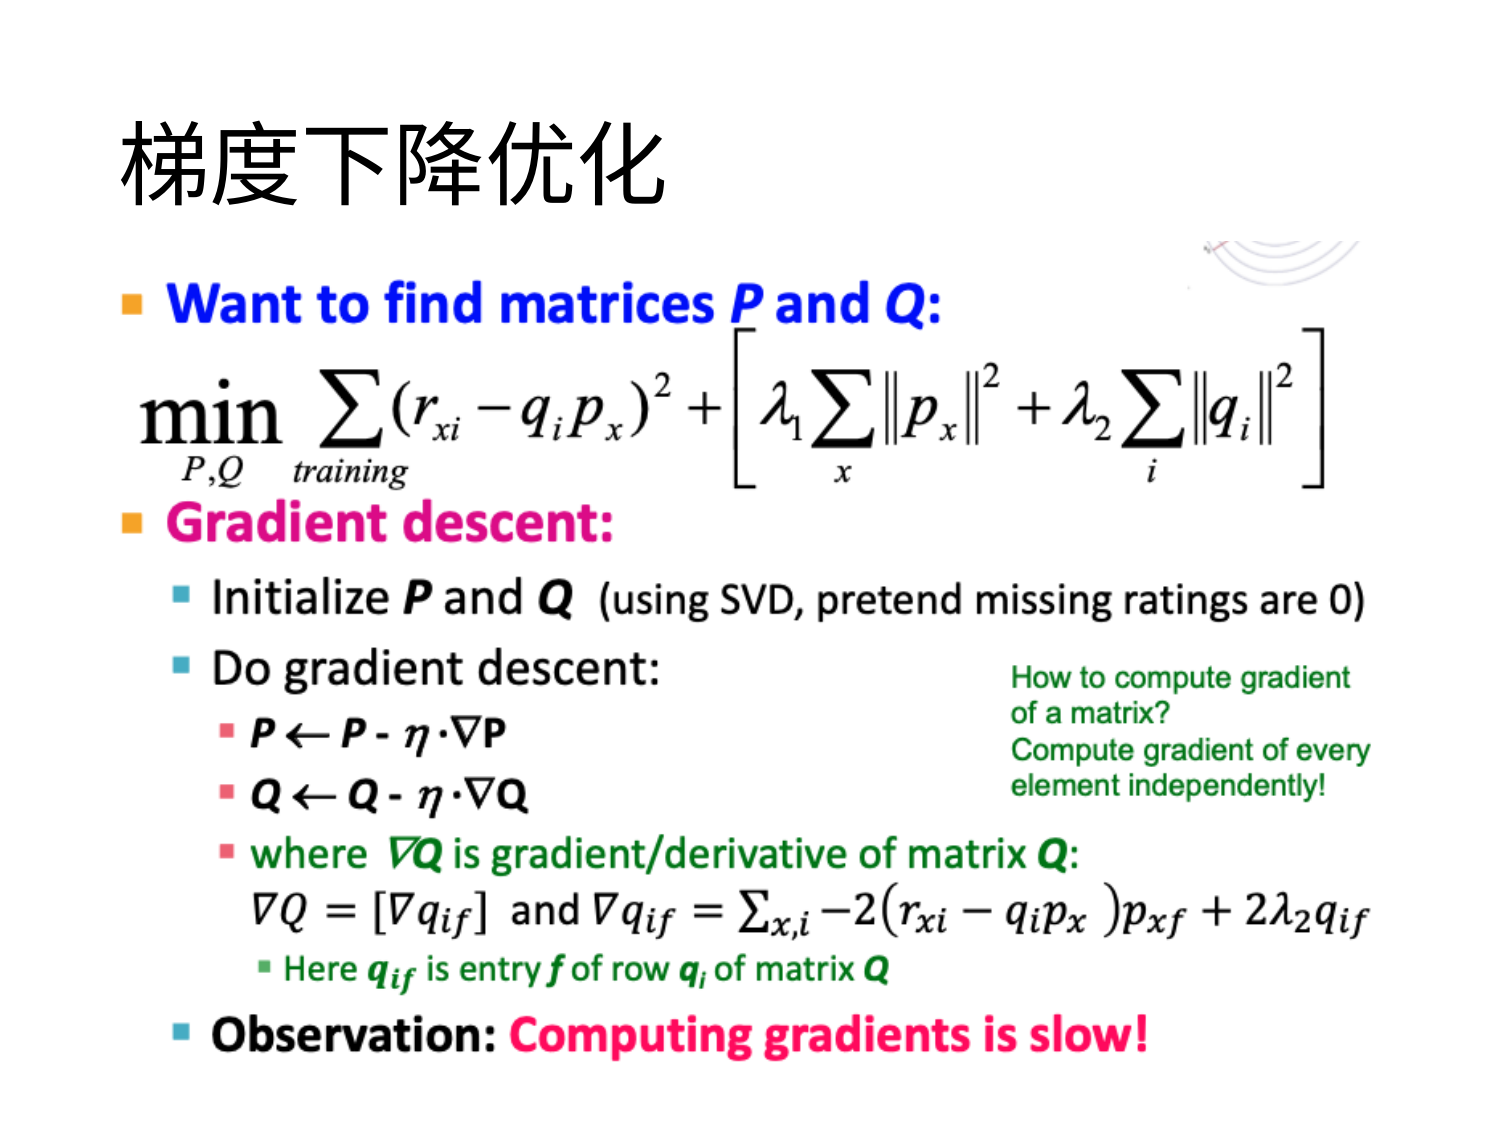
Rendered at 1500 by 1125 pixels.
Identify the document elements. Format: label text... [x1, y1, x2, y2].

title 梯度下降优化 [103, 59, 1397, 241]
picture [84, 241, 1416, 1071]
